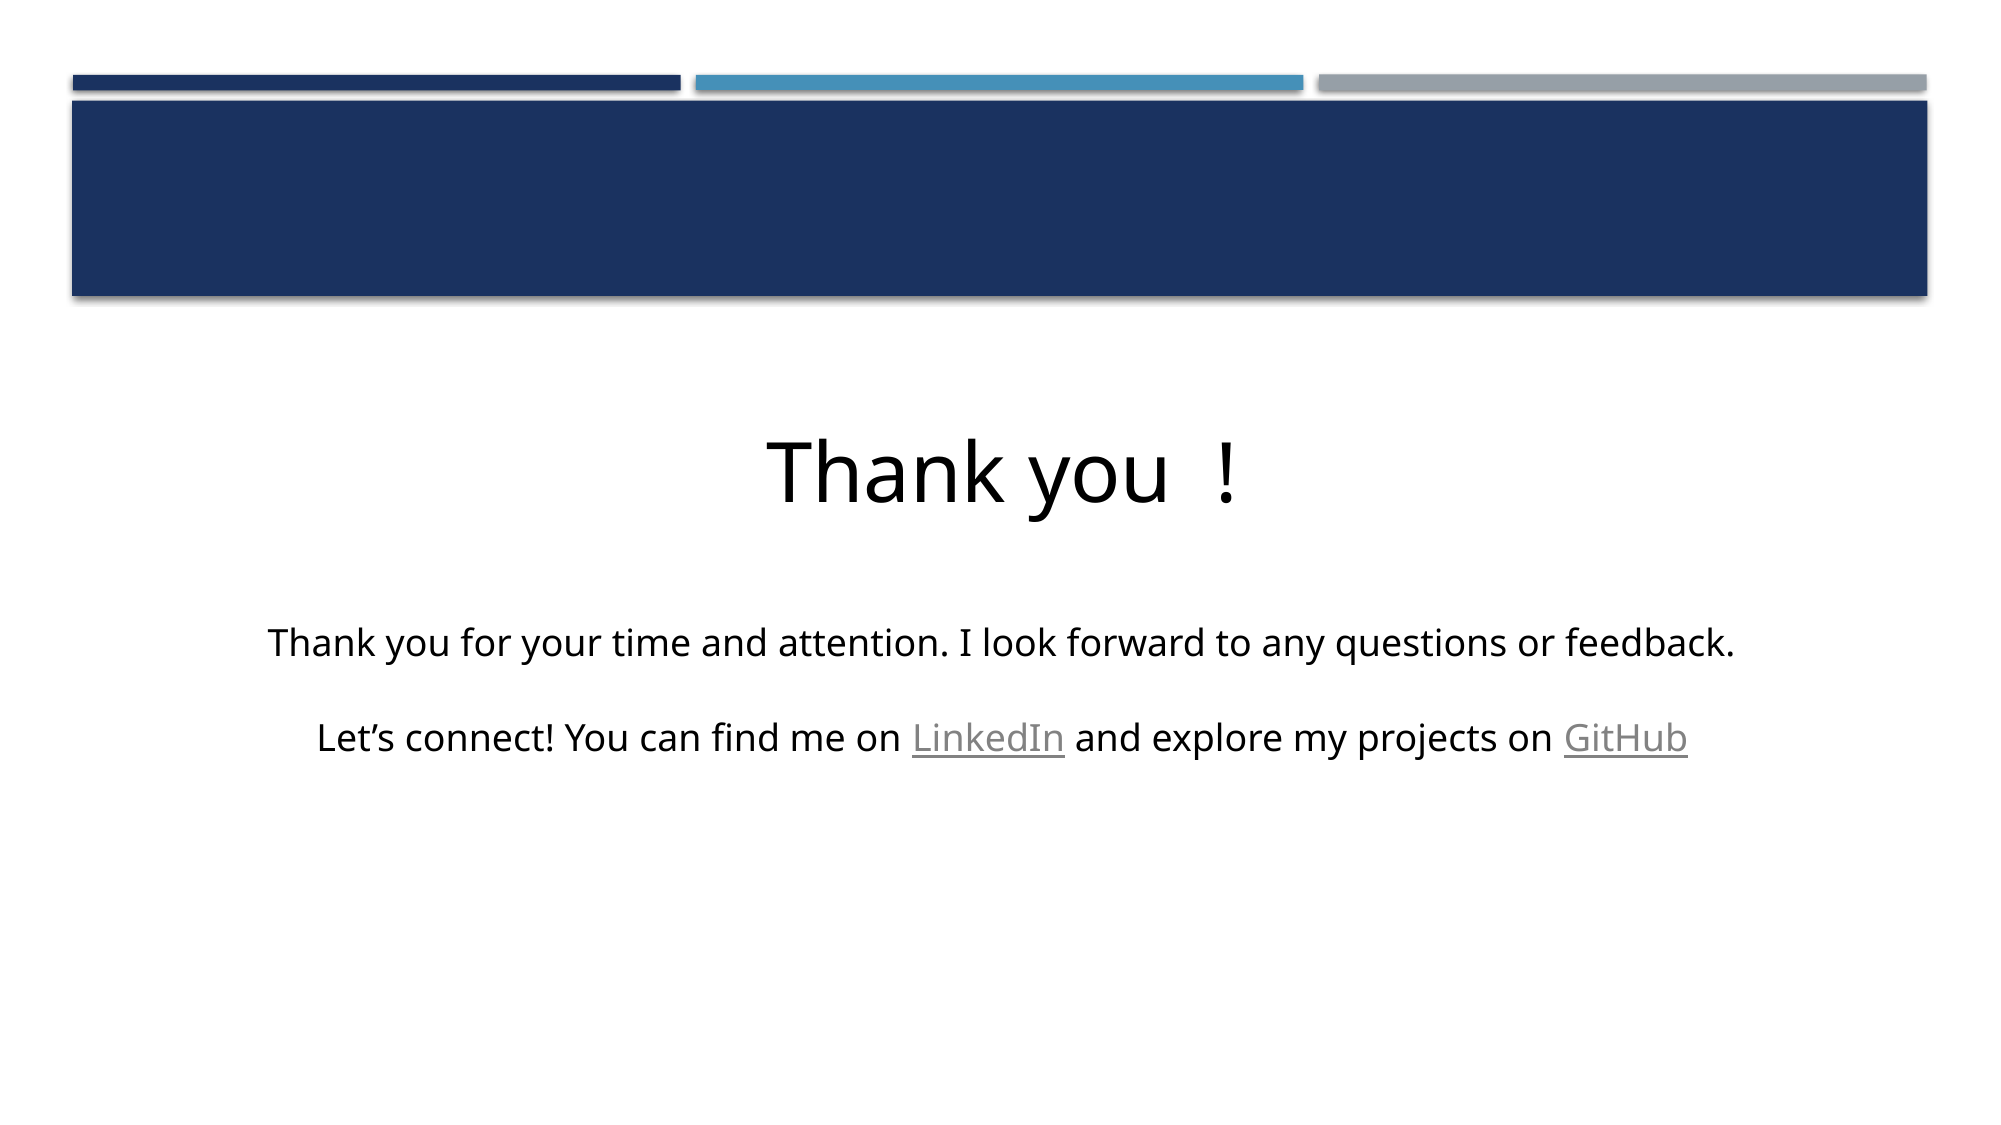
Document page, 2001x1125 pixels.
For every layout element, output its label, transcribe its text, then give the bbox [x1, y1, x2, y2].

text_box Thank you ! Thank you for your time and attention. I look forward to any questions or feedback. [76, 411, 1929, 672]
text_box Let’s connect! You can find me on LinkedIn and explore my projects on GitHub [76, 707, 1929, 773]
